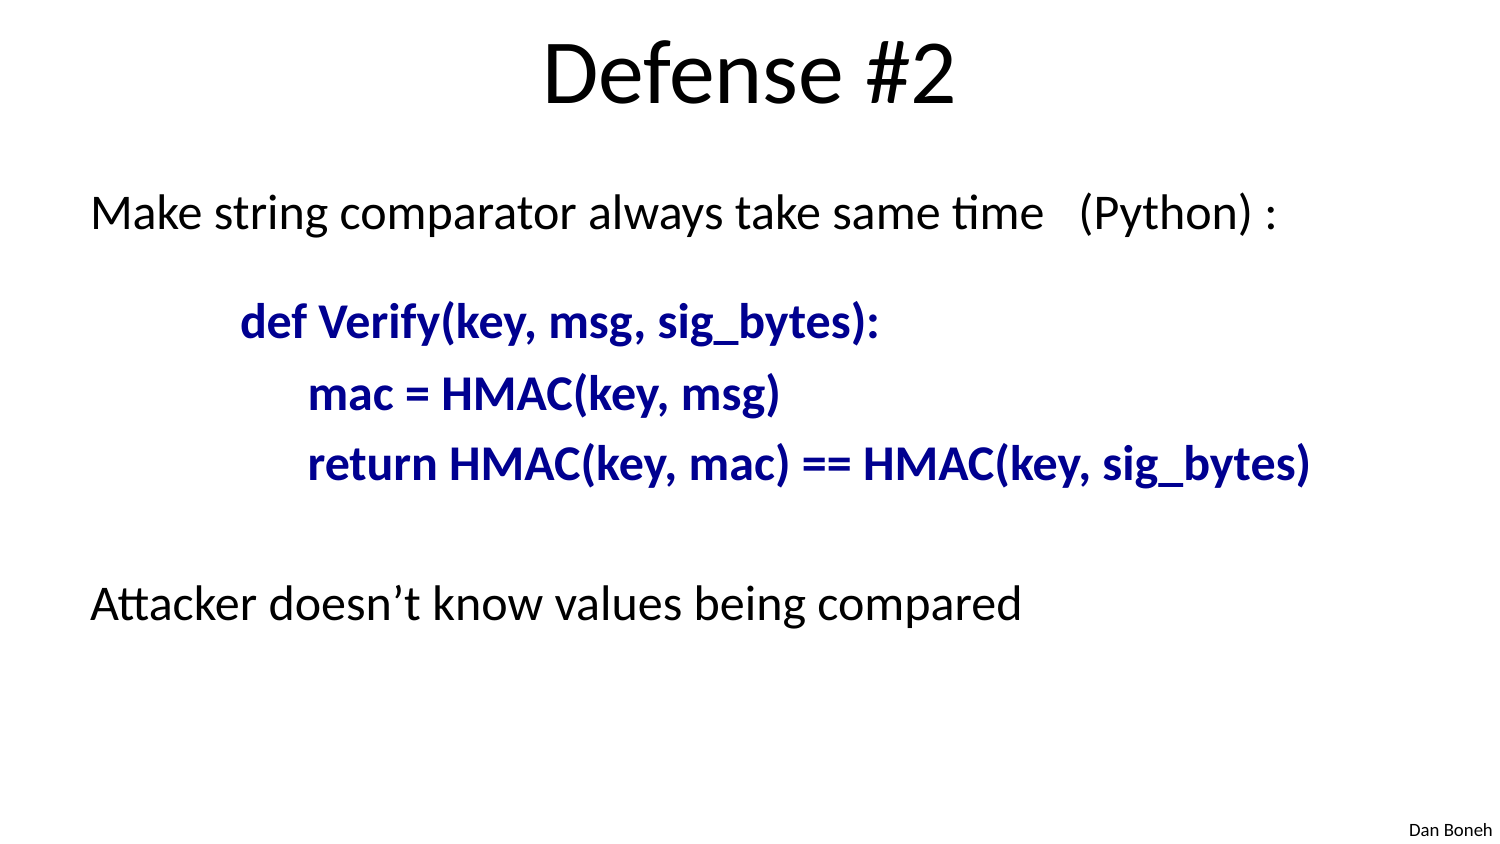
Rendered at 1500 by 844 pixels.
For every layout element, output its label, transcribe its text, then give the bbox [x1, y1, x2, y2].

title Defense #2 [75, 0, 1425, 138]
list Make string comparator always take same time (Python) : def Verify(key, msg, sig_bytes): mac = HMAC(key, msg) return HMAC(key, mac) == HMAC(key, sig_bytes) Attacker doesn’t know values being compared [75, 171, 1463, 844]
